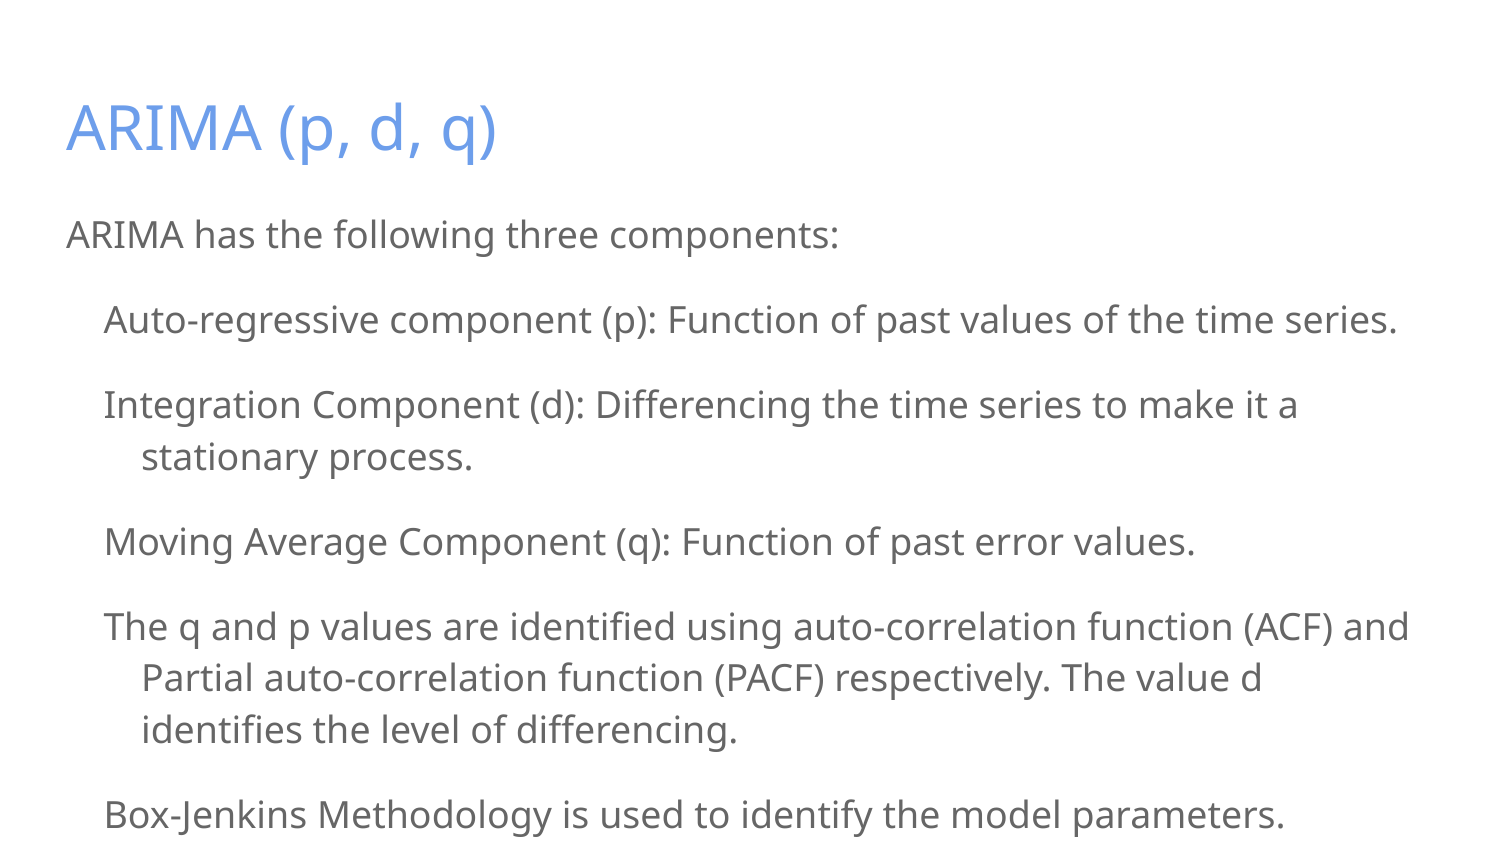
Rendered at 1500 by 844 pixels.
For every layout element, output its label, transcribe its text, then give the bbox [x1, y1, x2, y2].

title ARIMA (p, d, q) [51, 72, 1449, 167]
list ARIMA has the following three components: Auto-regressive component (p): Function of past values of the time series. Integration Component (d): Differencing the time series to make it a stationary process. Moving Average Component (q): Function of past error values. The q and p values are identified using auto-correlation function (ACF) and Partial auto-correlation function (PACF) respectively. The value d identifies the level of differencing. Box-Jenkins Methodology is used to identify the model parameters. [51, 189, 1449, 750]
